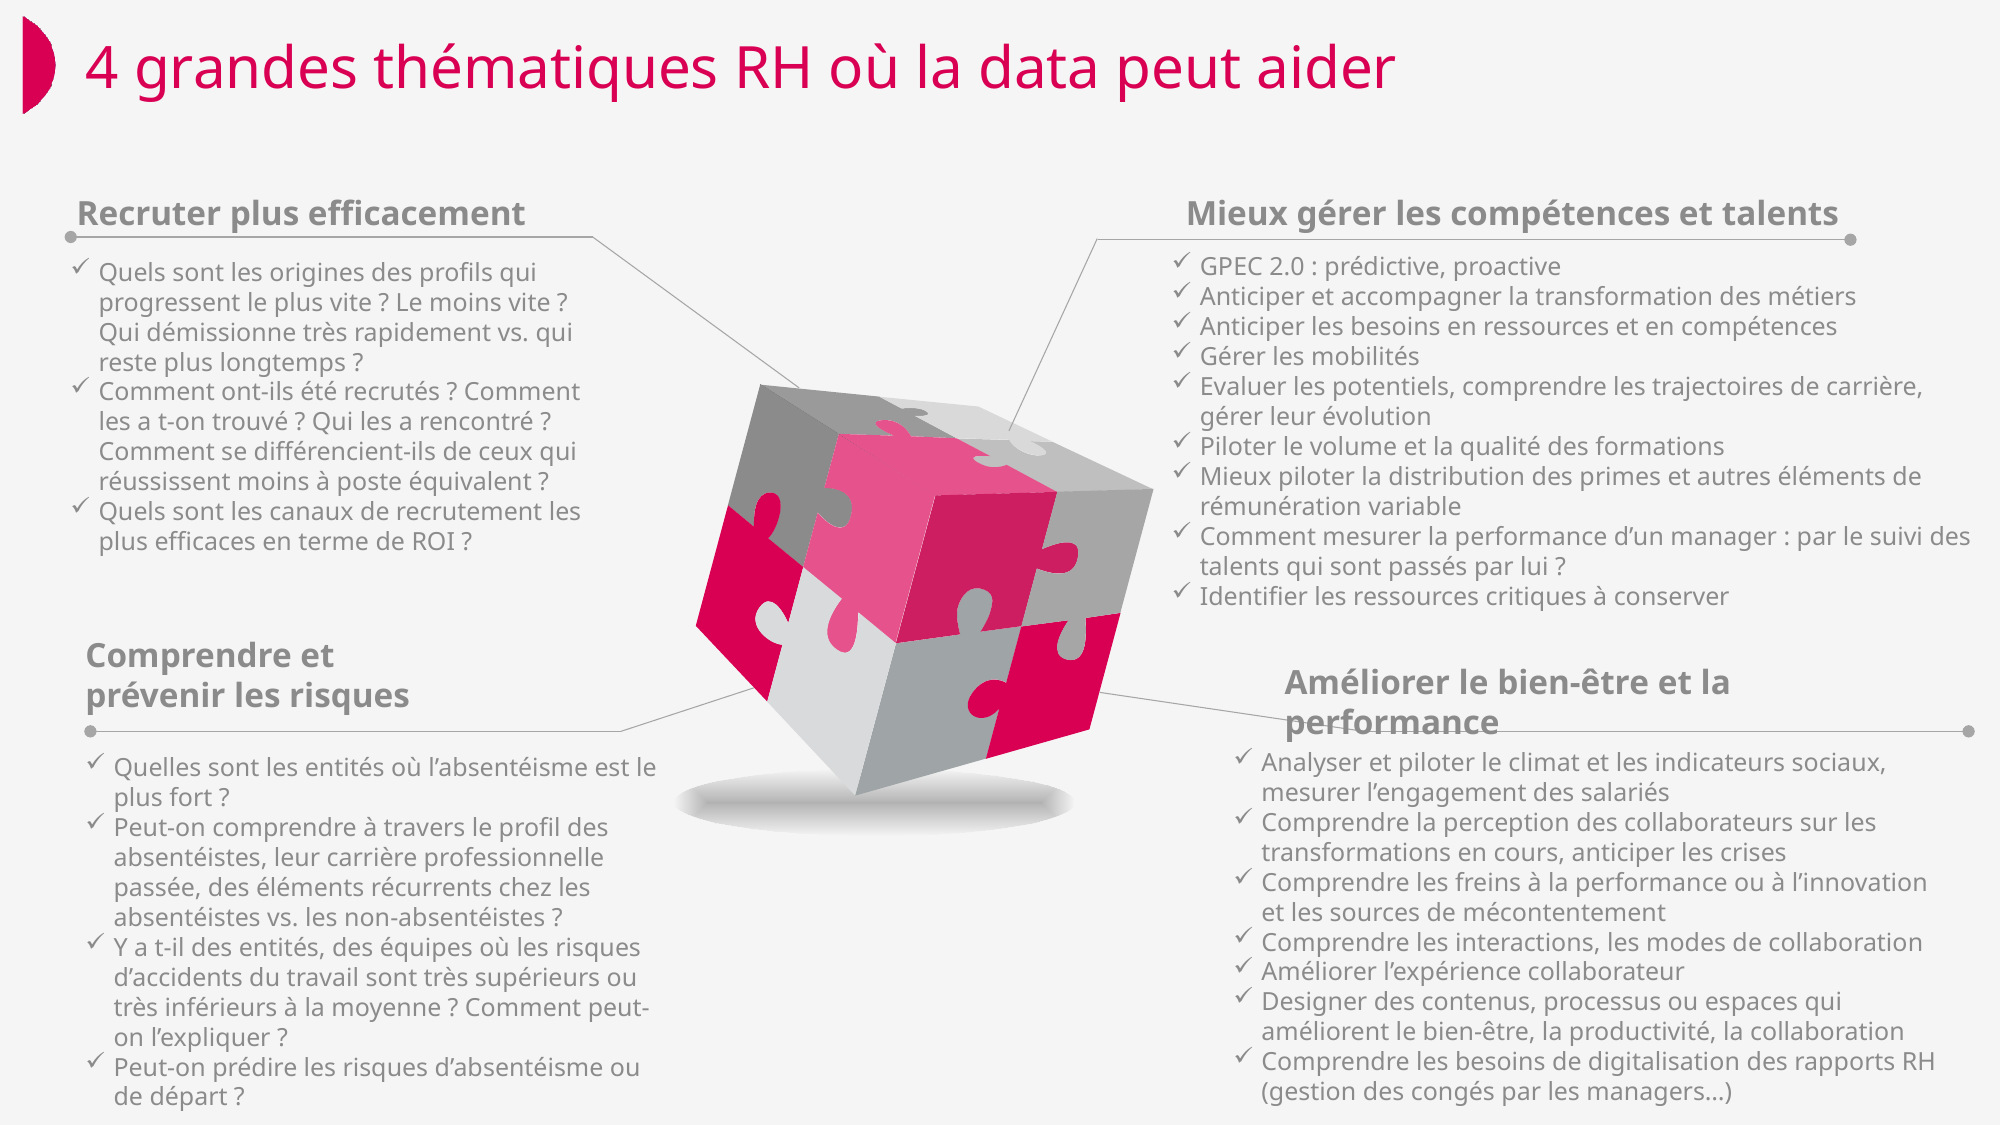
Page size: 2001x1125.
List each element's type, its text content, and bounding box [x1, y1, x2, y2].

text_box Analyser et piloter le climat et les indicateurs sociaux, mesurer l’engagement des salariés Comprendre la perception des collaborateurs sur les transformations en cours, anticiper les crises Comprendre les freins à la performance ou à l’innovation et les sources de mécontentement Comprendre les interactions, les modes de collaboration Améliorer l’expérience collaborateur Designer des contenus, processus ou espaces qui améliorent le bien-être, la productivité, la collaboration Comprendre les besoins de digitalisation des rapports RH (gestion des congés par les managers…) [1218, 738, 1969, 1113]
text_box Recruter plus efficacement [61, 184, 542, 240]
text_box Comprendre et prévenir les risques [70, 626, 667, 722]
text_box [90, 687, 754, 732]
title 4 grandes thématiques RH où la data peut aider [70, 19, 1930, 112]
text_box Améliorer le bien-être et la performance [1269, 653, 1969, 692]
text_box Quels sont les origines des profils qui progressent le plus vite ? Le moins vite ? Qui démissionne très rapidement vs. qui reste plus longtemps ? Comment ont-ils été recrutés ? Comment les a t-on trouvé ? Qui les a rencontré ? Comment se différencient-ils de ceux qui réussissent moins à poste équivalent ? Quels sont les canaux de recrutement les plus efficaces en terme de ROI ? [55, 248, 598, 563]
text_box GPEC 2.0 : prédictive, proactive Anticiper et accompagner la transformation des métiers Anticiper les besoins en ressources et en compétences Gérer les mobilités Evaluer les potentiels, comprendre les trajectoires de carrière, gérer leur évolution Piloter le volume et la qualité des formations Mieux piloter la distribution des primes et autres éléments de rémunération variable Comment mesurer la performance d’un manager : par le suivi des talents qui sont passés par lui ? Identifier les ressources critiques à conserver [1160, 243, 2000, 618]
picture [0, 8, 85, 122]
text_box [1008, 238, 1851, 432]
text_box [70, 236, 800, 389]
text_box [672, 389, 1156, 836]
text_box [1099, 692, 1969, 732]
text_box Quelles sont les entités où l’absentéisme est le plus fort ? Peut-on comprendre à travers le profil des absentéistes, leur carrière professionnelle passée, des éléments récurrents chez les absentéistes vs. les non-absentéistes ? Y a t-il des entités, des équipes où les risques d’accidents du travail sont très supérieurs ou très inférieurs à la moyenne ? Comment peut-on l’expliquer ? Peut-on prédire les risques d’absentéisme ou de départ ? [70, 744, 674, 1119]
text_box Mieux gérer les compétences et talents [1171, 184, 1855, 240]
